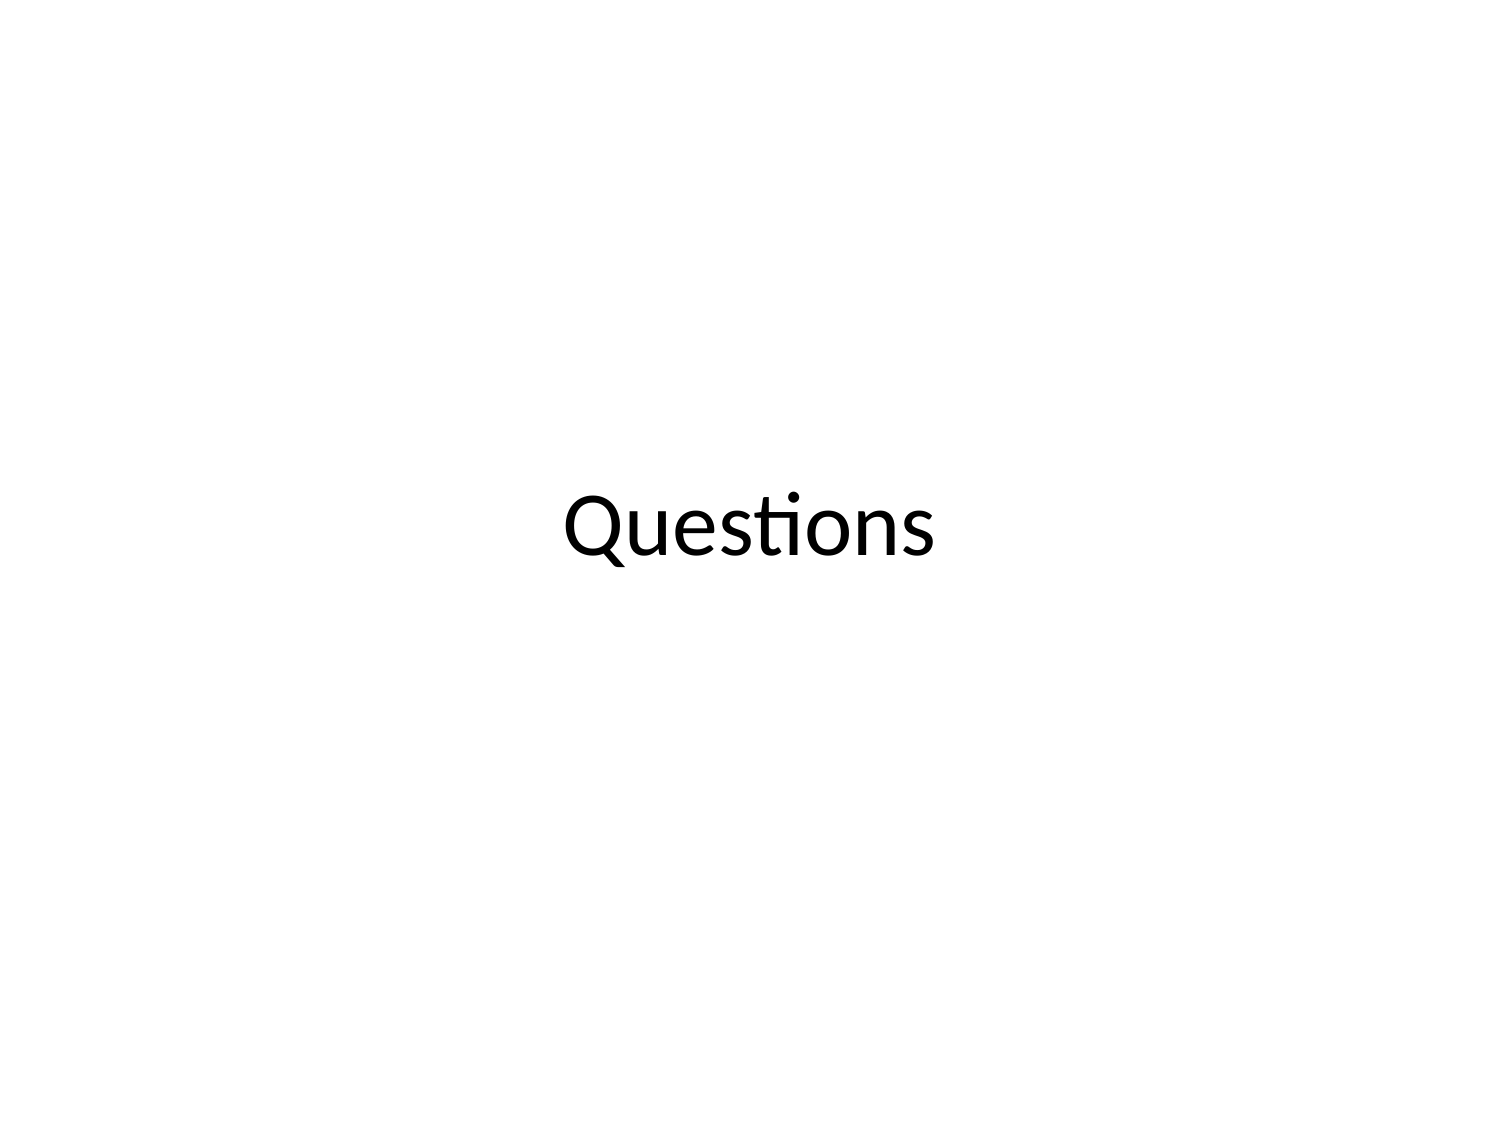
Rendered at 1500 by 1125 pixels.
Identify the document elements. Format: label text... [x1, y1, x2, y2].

title Questions [75, 425, 1425, 613]
